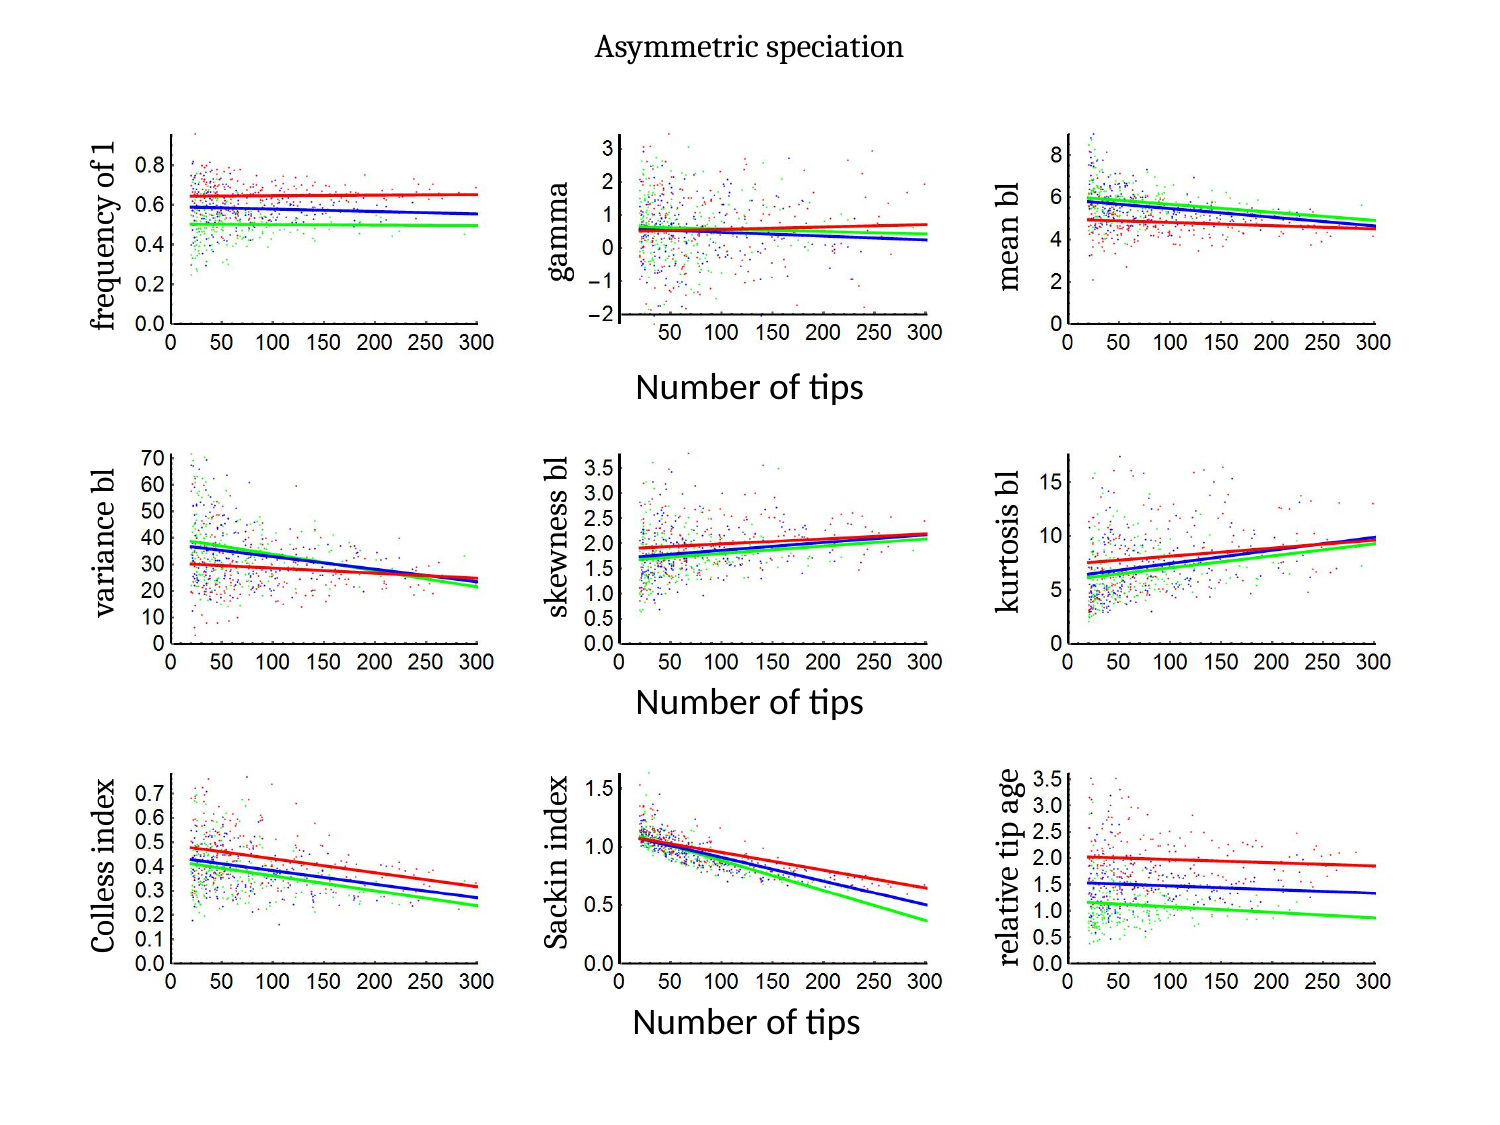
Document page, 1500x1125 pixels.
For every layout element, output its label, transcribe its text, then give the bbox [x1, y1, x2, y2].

picture [106, 100, 1394, 1025]
text_box frequency of 1 [73, 127, 106, 347]
text_box Asymmetric speciation [579, 16, 921, 72]
text_box Colless index [73, 764, 106, 969]
text_box variance bl [73, 453, 106, 633]
text_box Number of tips [617, 1025, 877, 1049]
